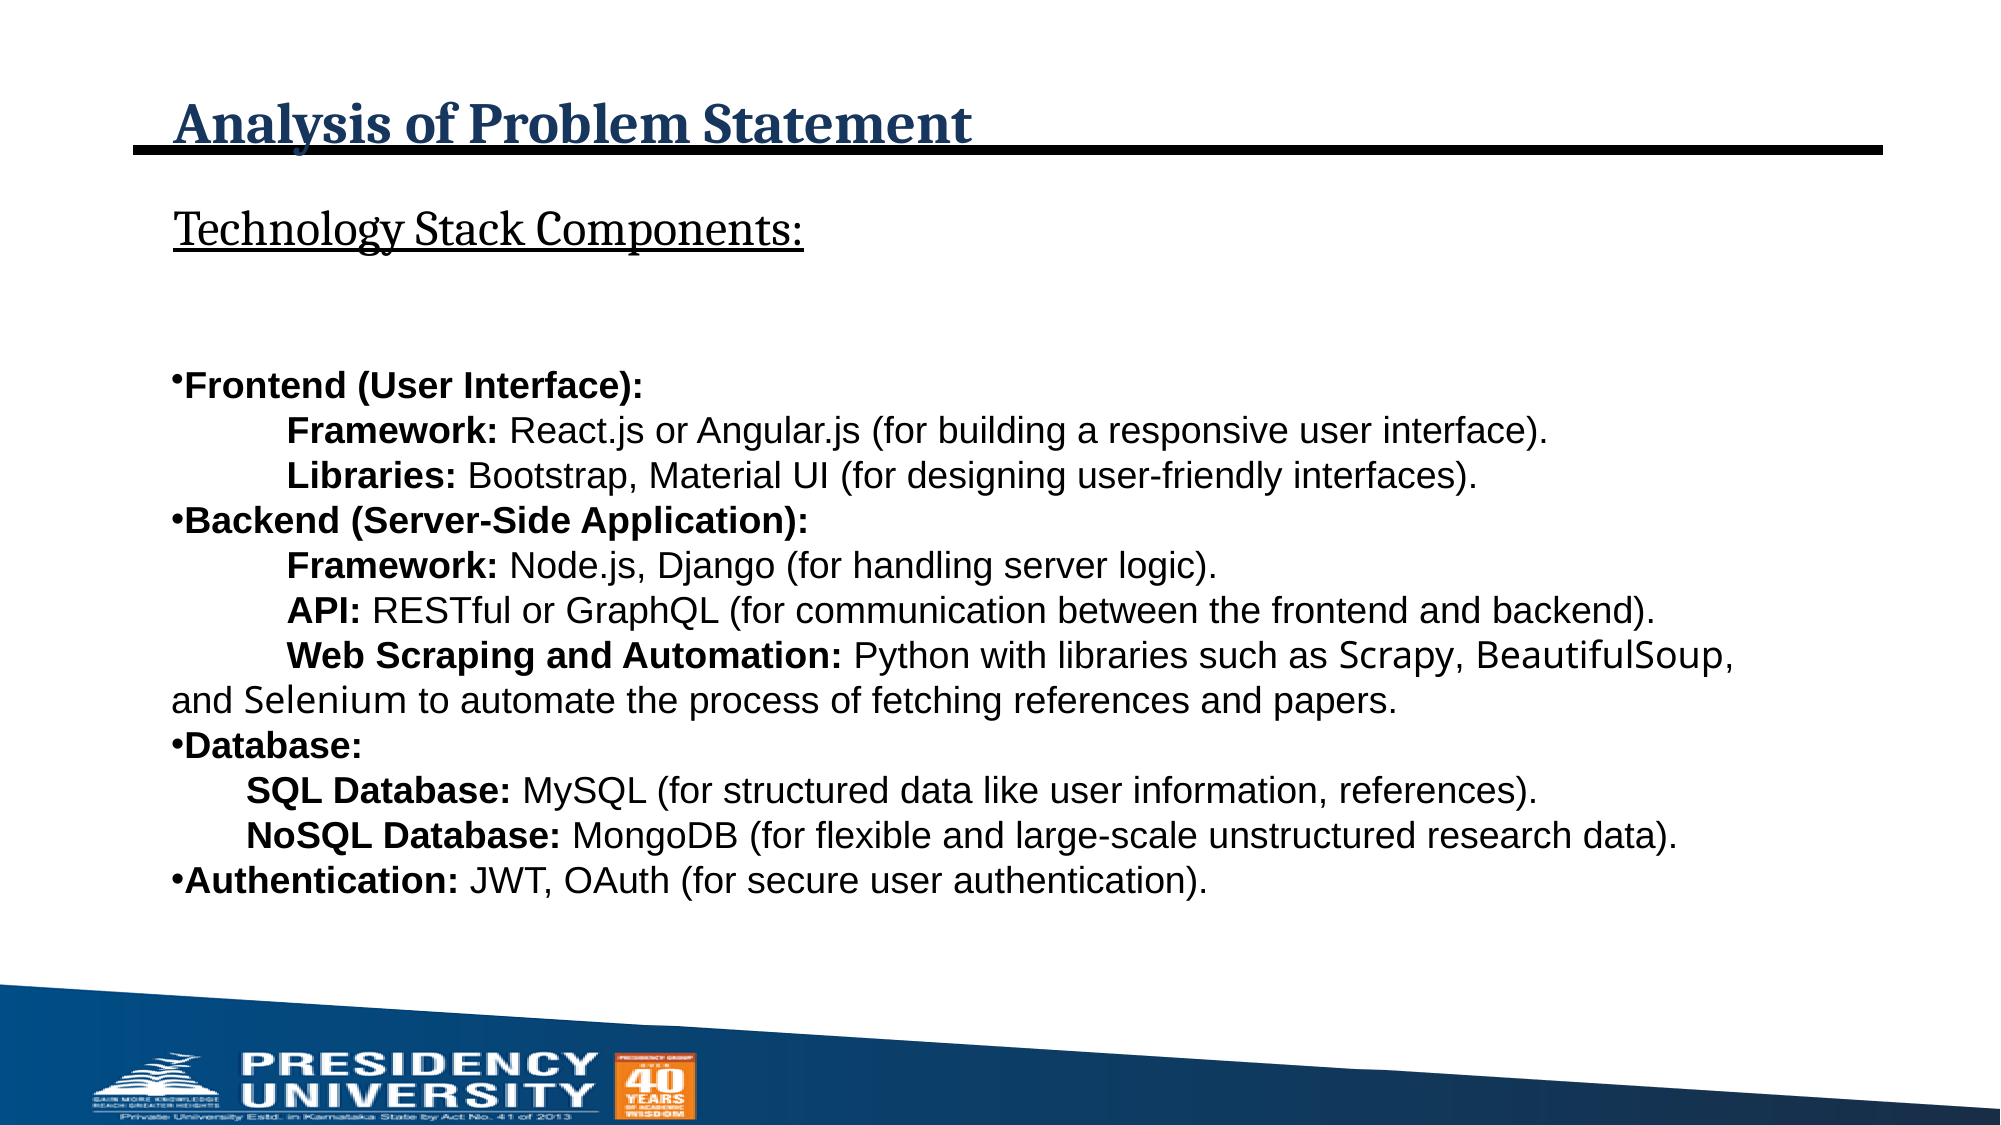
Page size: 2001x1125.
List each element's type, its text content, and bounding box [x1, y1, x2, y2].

list Technology Stack Components: [133, 187, 1884, 1000]
text_box Frontend (User Interface): Framework: React.js or Angular.js (for building a responsive user interface). Libraries: Bootstrap, Material UI (for designing user-friendly interfaces). Backend (Server-Side Application): Framework: Node.js, Django (for handling server logic). API: RESTful or GraphQL (for communication between the frontend and backend). Web Scraping and Automation: Python with libraries such as Scrapy, BeautifulSoup, and Selenium to automate the process of fetching references and papers. Database: SQL Database: MySQL (for structured data like user information, references). NoSQL Database: MongoDB (for flexible and large-scale unstructured research data). Authentication: JWT, OAuth (for secure user authentication). [156, 353, 1752, 909]
title Analysis of Problem Statement [133, 45, 1884, 125]
picture [0, 982, 2000, 1125]
